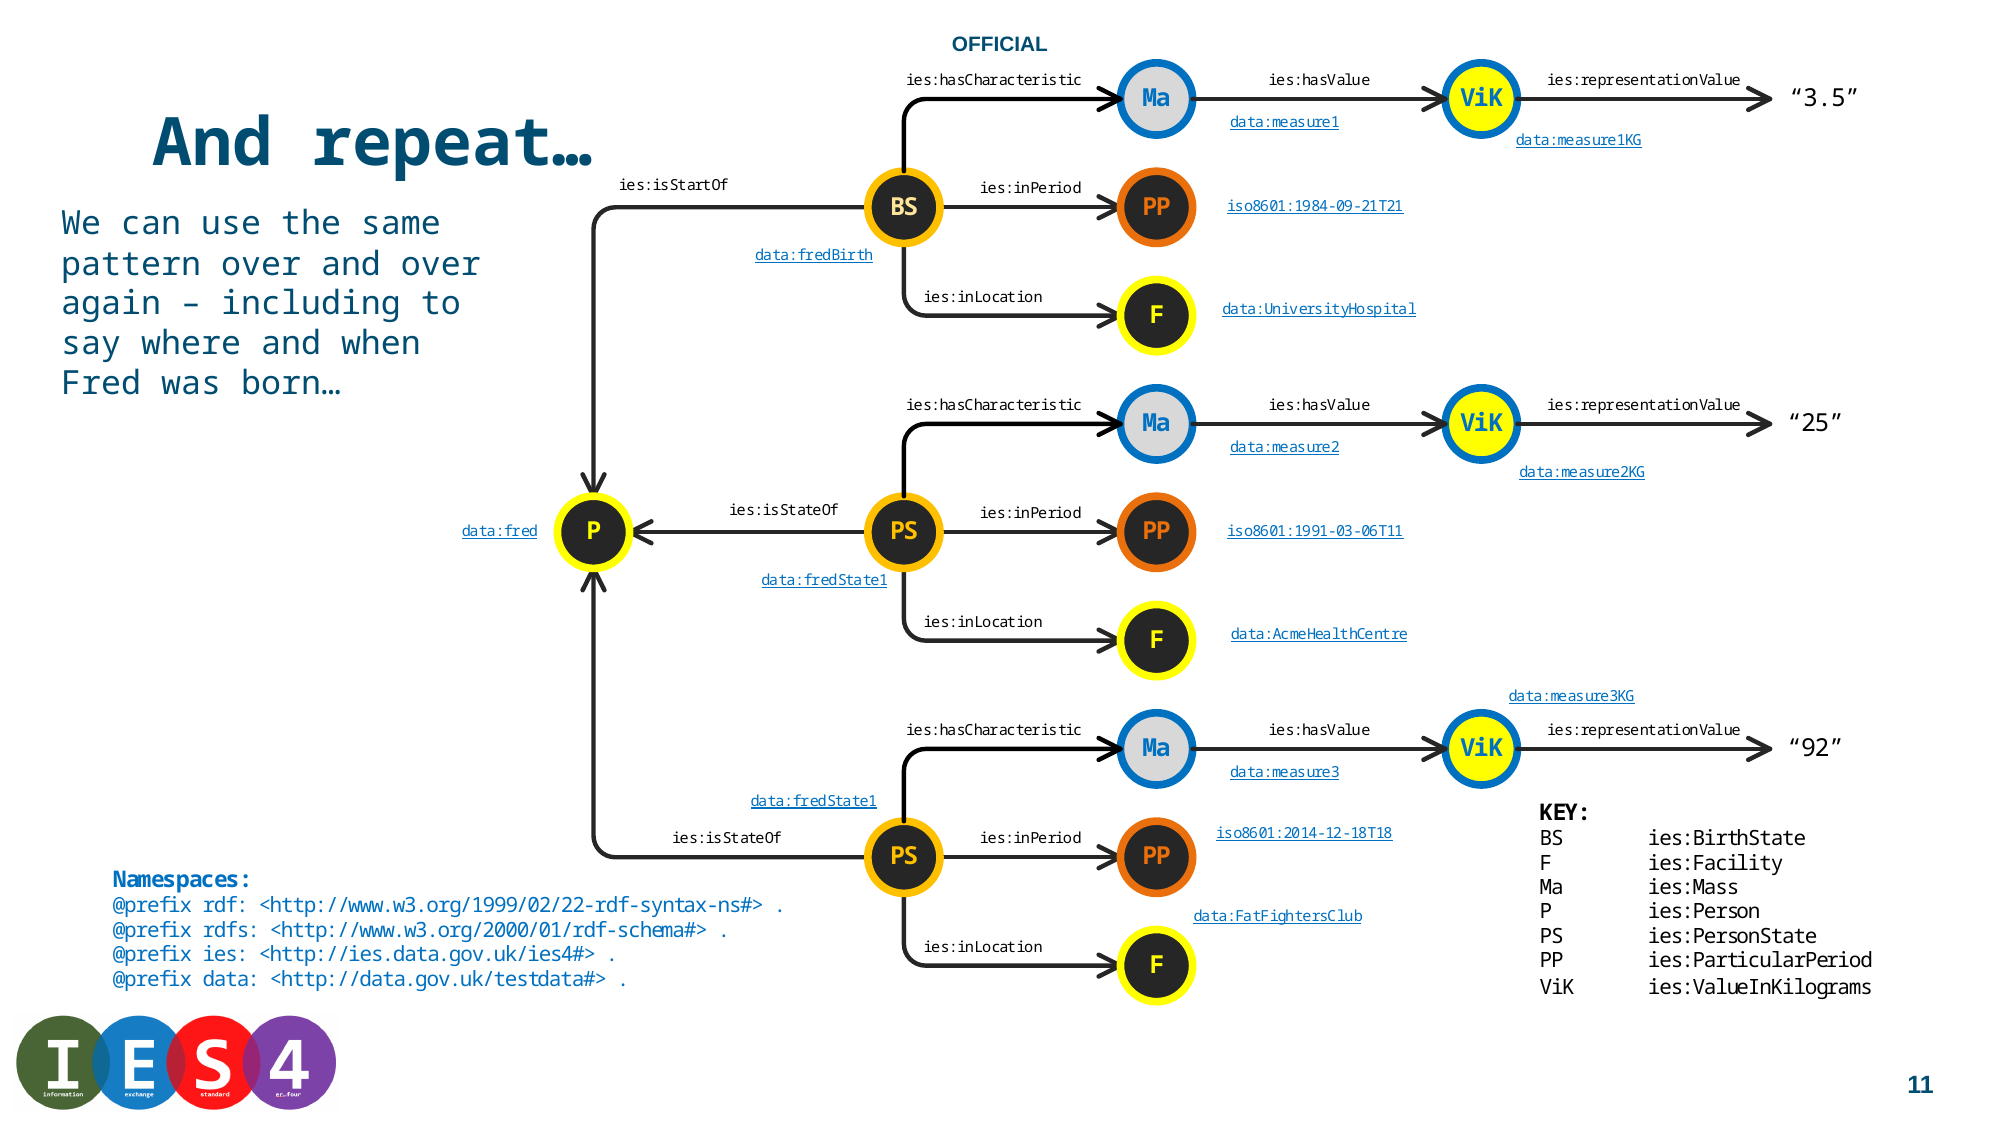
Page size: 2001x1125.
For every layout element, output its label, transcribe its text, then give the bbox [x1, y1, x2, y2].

picture [98, 55, 1883, 1010]
text_box We can use the same pattern over and over again – including to say where and when Fred was born… [46, 194, 93, 367]
picture [12, 1013, 340, 1113]
